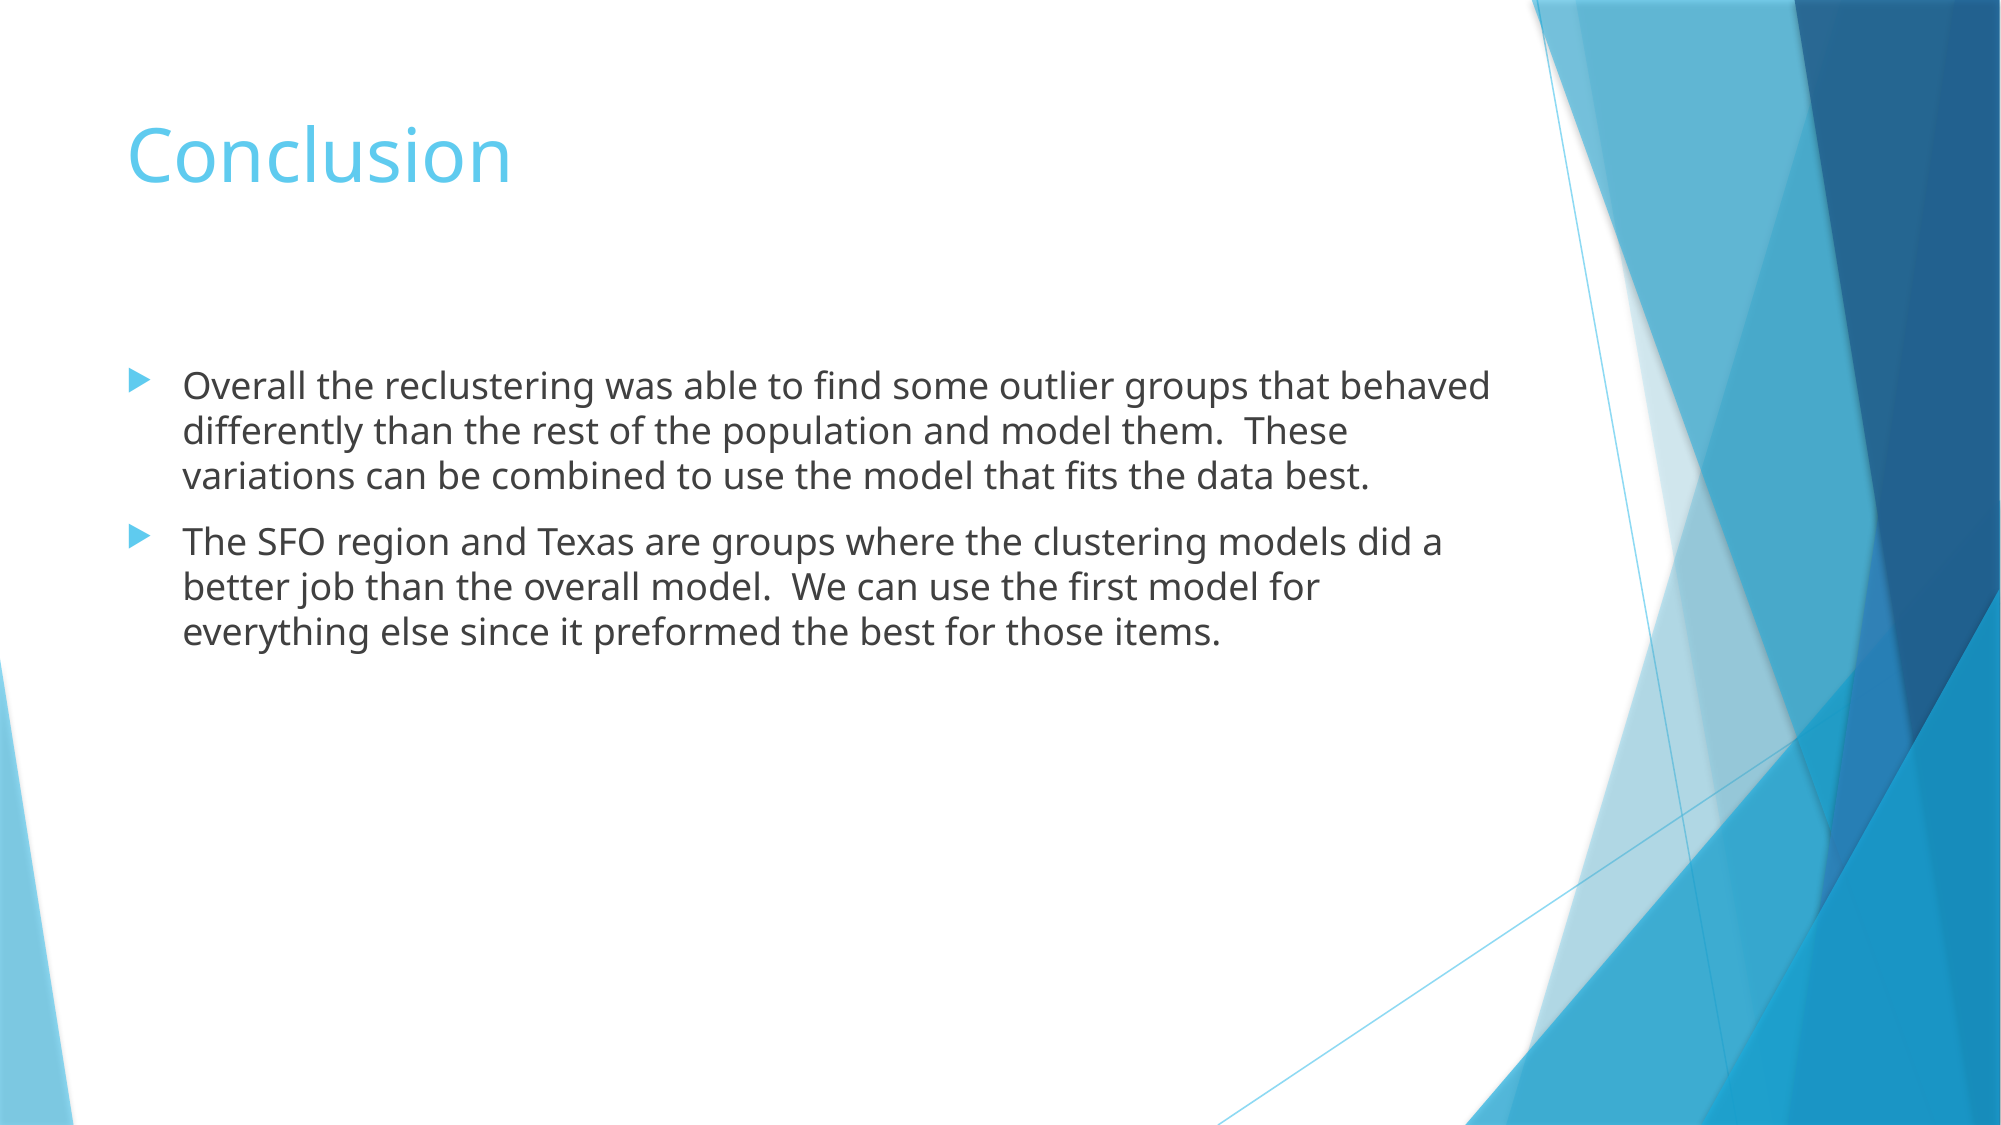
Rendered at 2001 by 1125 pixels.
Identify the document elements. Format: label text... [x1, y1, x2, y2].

list Overall the reclustering was able to find some outlier groups that behaved differently than the rest of the population and model them. These variations can be combined to use the model that fits the data best. The SFO region and Texas are groups where the clustering models did a better job than the overall model. We can use the first model for everything else since it preformed the best for those items. [111, 354, 1522, 992]
title Conclusion [111, 99, 1522, 317]
